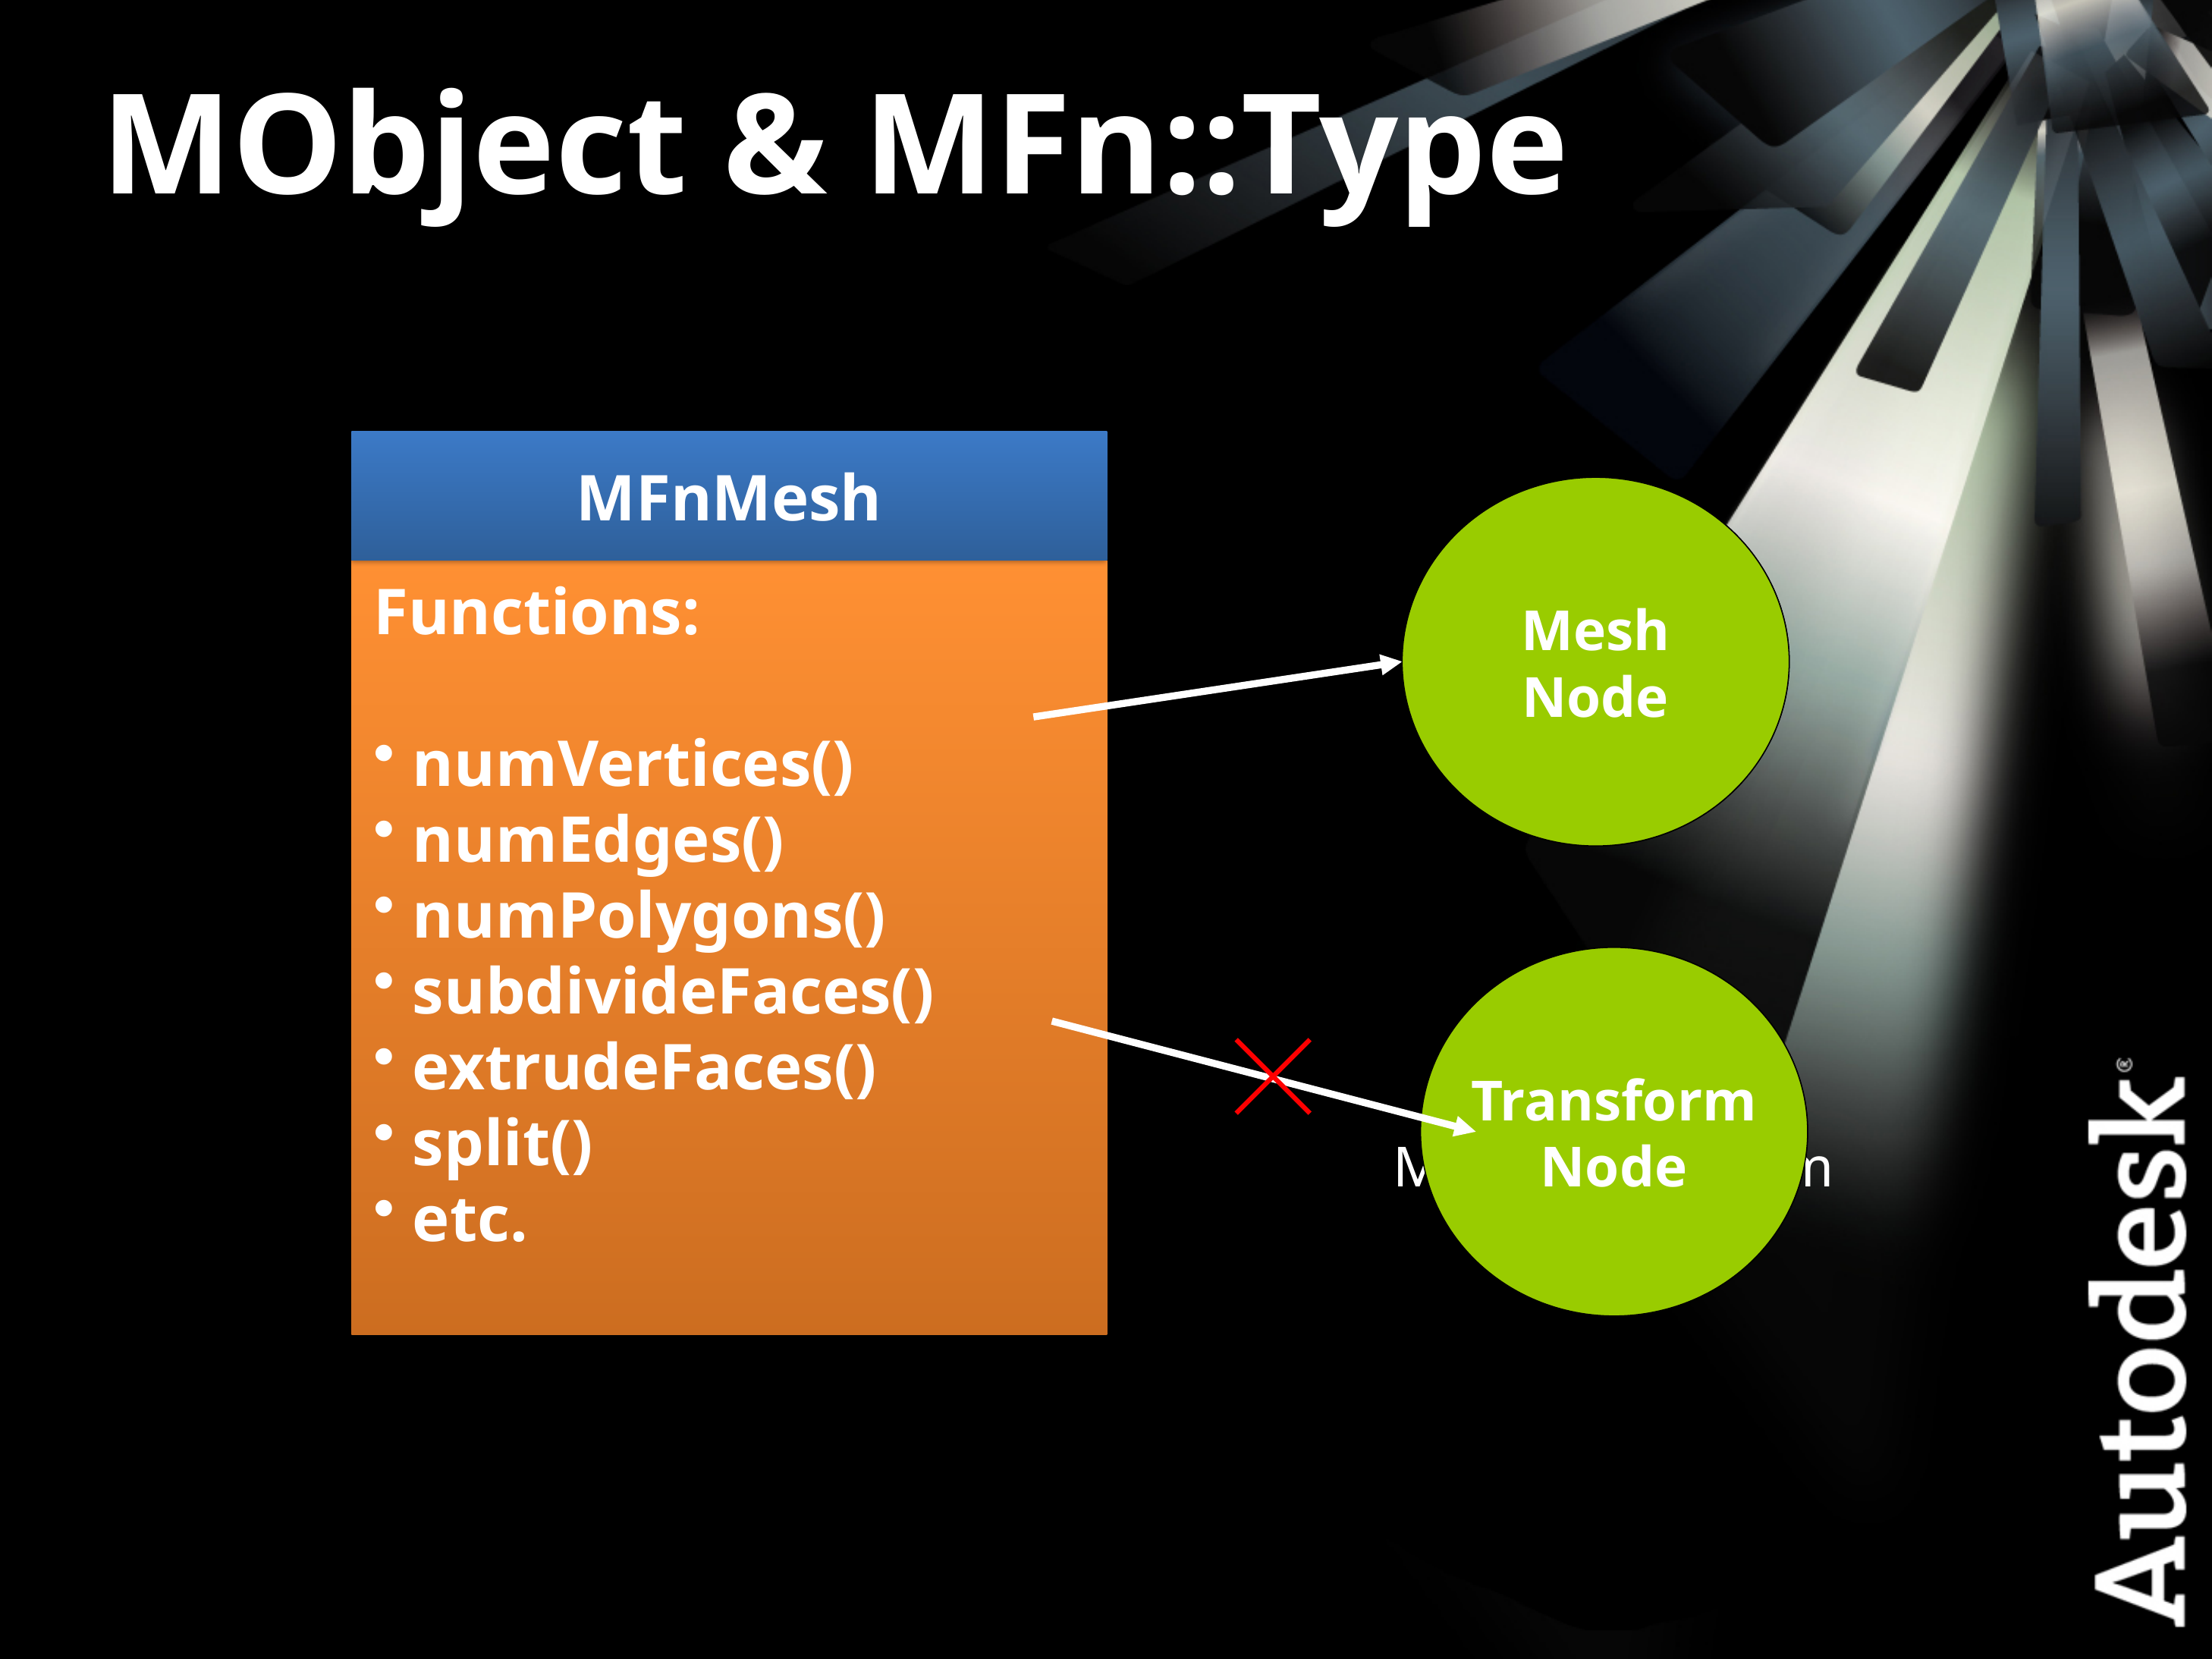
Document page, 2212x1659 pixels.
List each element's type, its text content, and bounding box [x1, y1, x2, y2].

text_box Functions: numVertices() numEdges() numPolygons() subdivideFaces() extrudeFaces() split() etc. [351, 566, 1108, 1335]
picture [0, 0, 2212, 1659]
text_box MFnMesh [351, 431, 1108, 561]
text_box Transform Node [1420, 947, 1808, 1316]
text_box Mesh Node [1402, 477, 1789, 847]
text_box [1051, 1020, 1476, 1133]
text_box MObject & MFn::Type [92, 50, 2083, 327]
text_box [1033, 658, 1402, 718]
